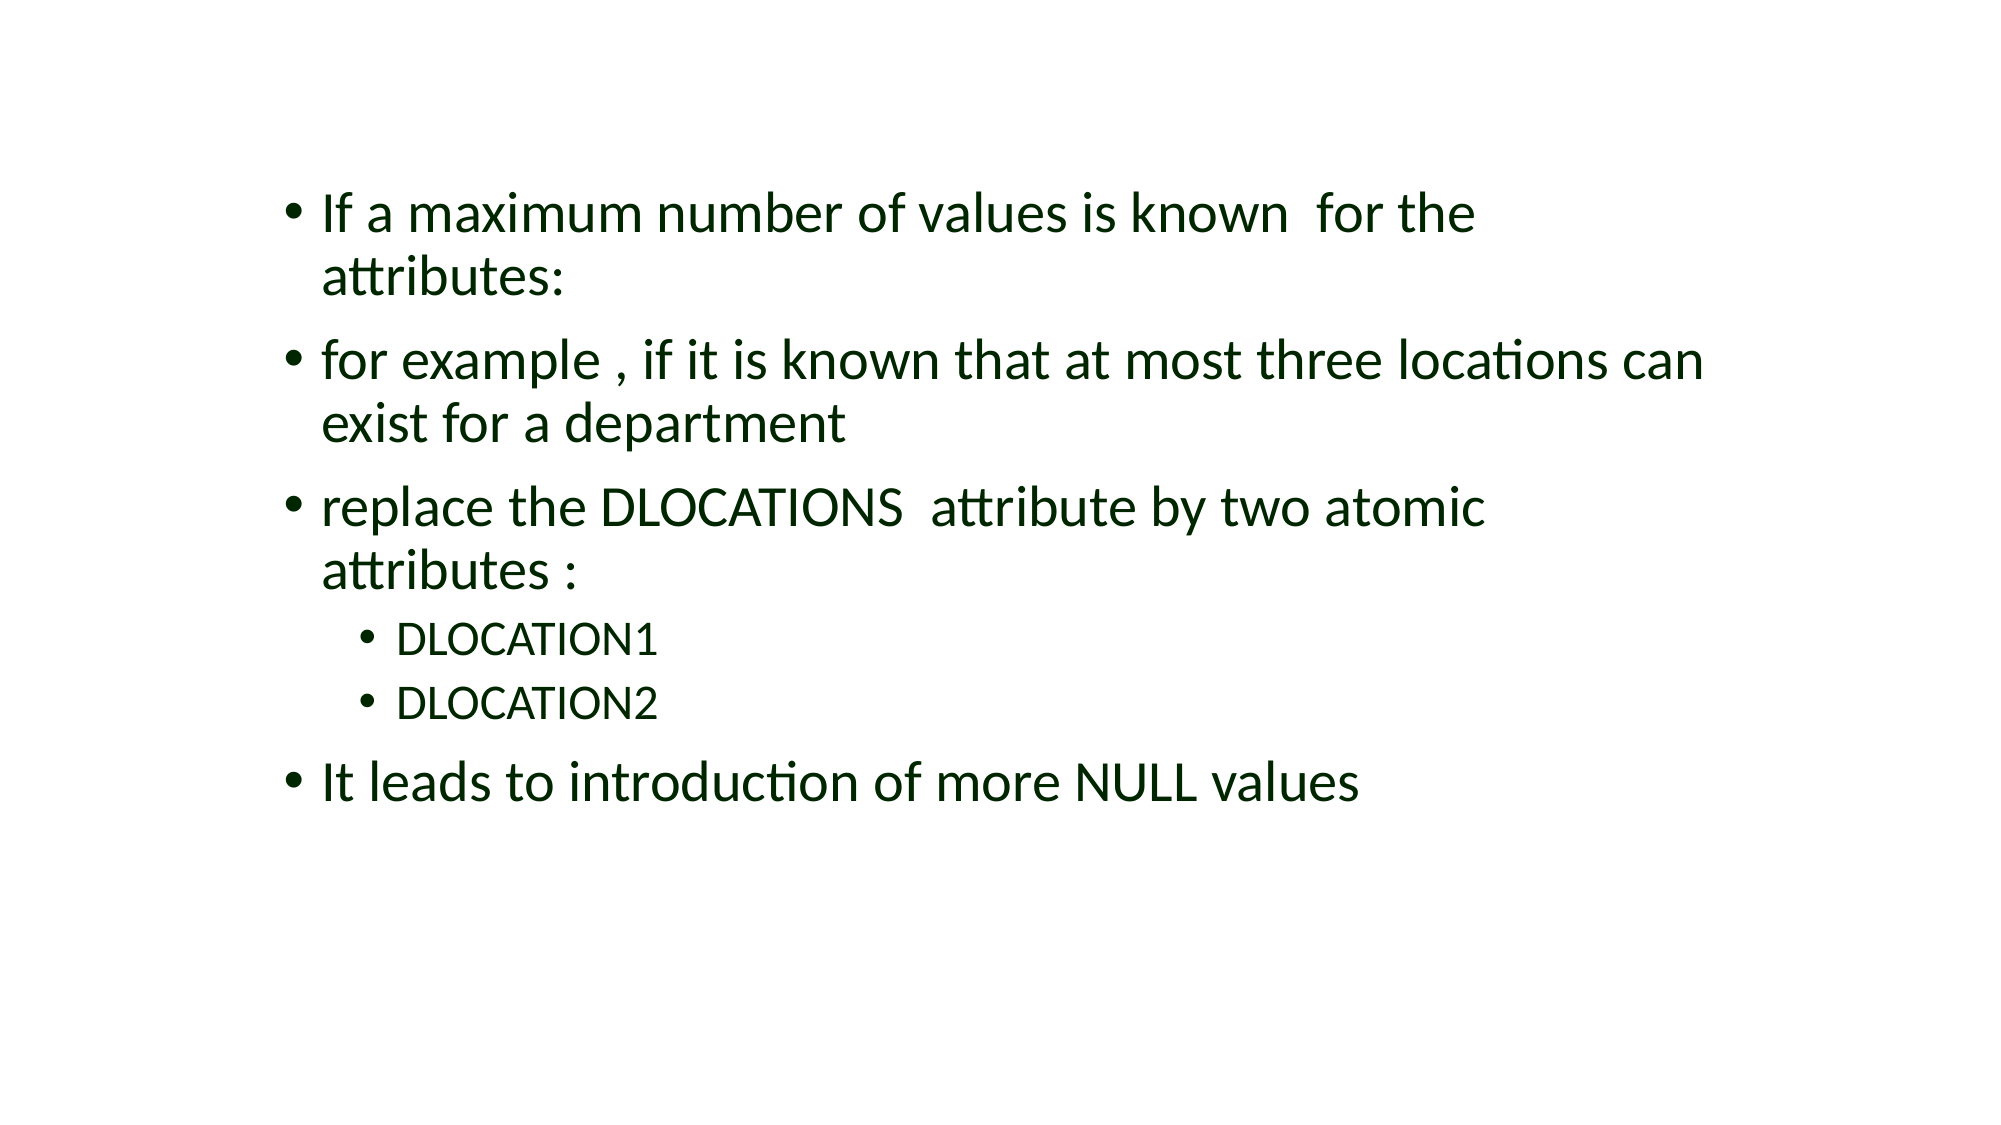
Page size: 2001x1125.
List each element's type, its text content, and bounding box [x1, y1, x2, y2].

list If a maximum number of values is known for the attributes: for example , if it is known that at most three locations can exist for a department replace the DLOCATIONS attribute by two atomic attributes : DLOCATION1 DLOCATION2 It leads to introduction of more NULL values [268, 174, 1738, 1125]
